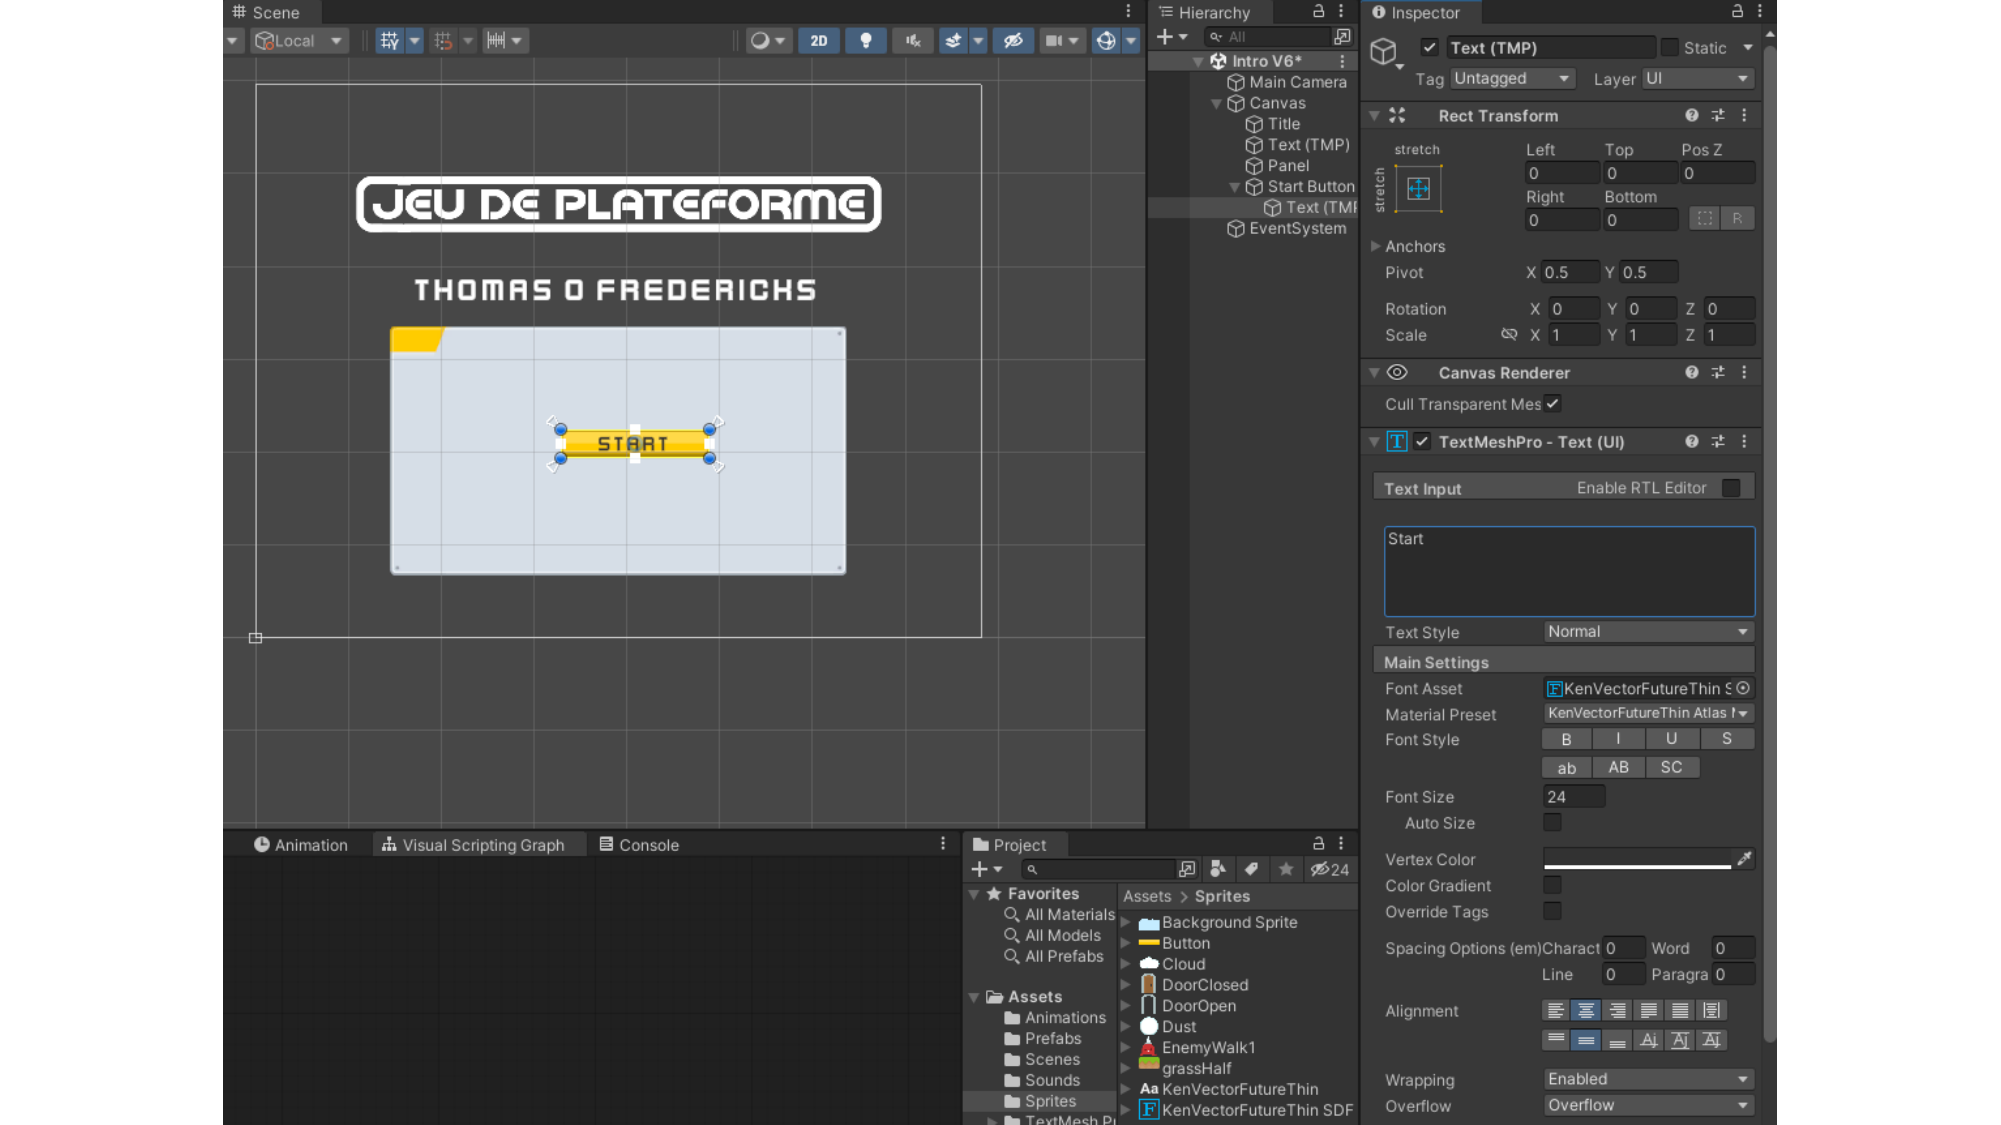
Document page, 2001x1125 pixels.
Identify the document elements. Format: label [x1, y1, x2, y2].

picture [223, 0, 1777, 1125]
